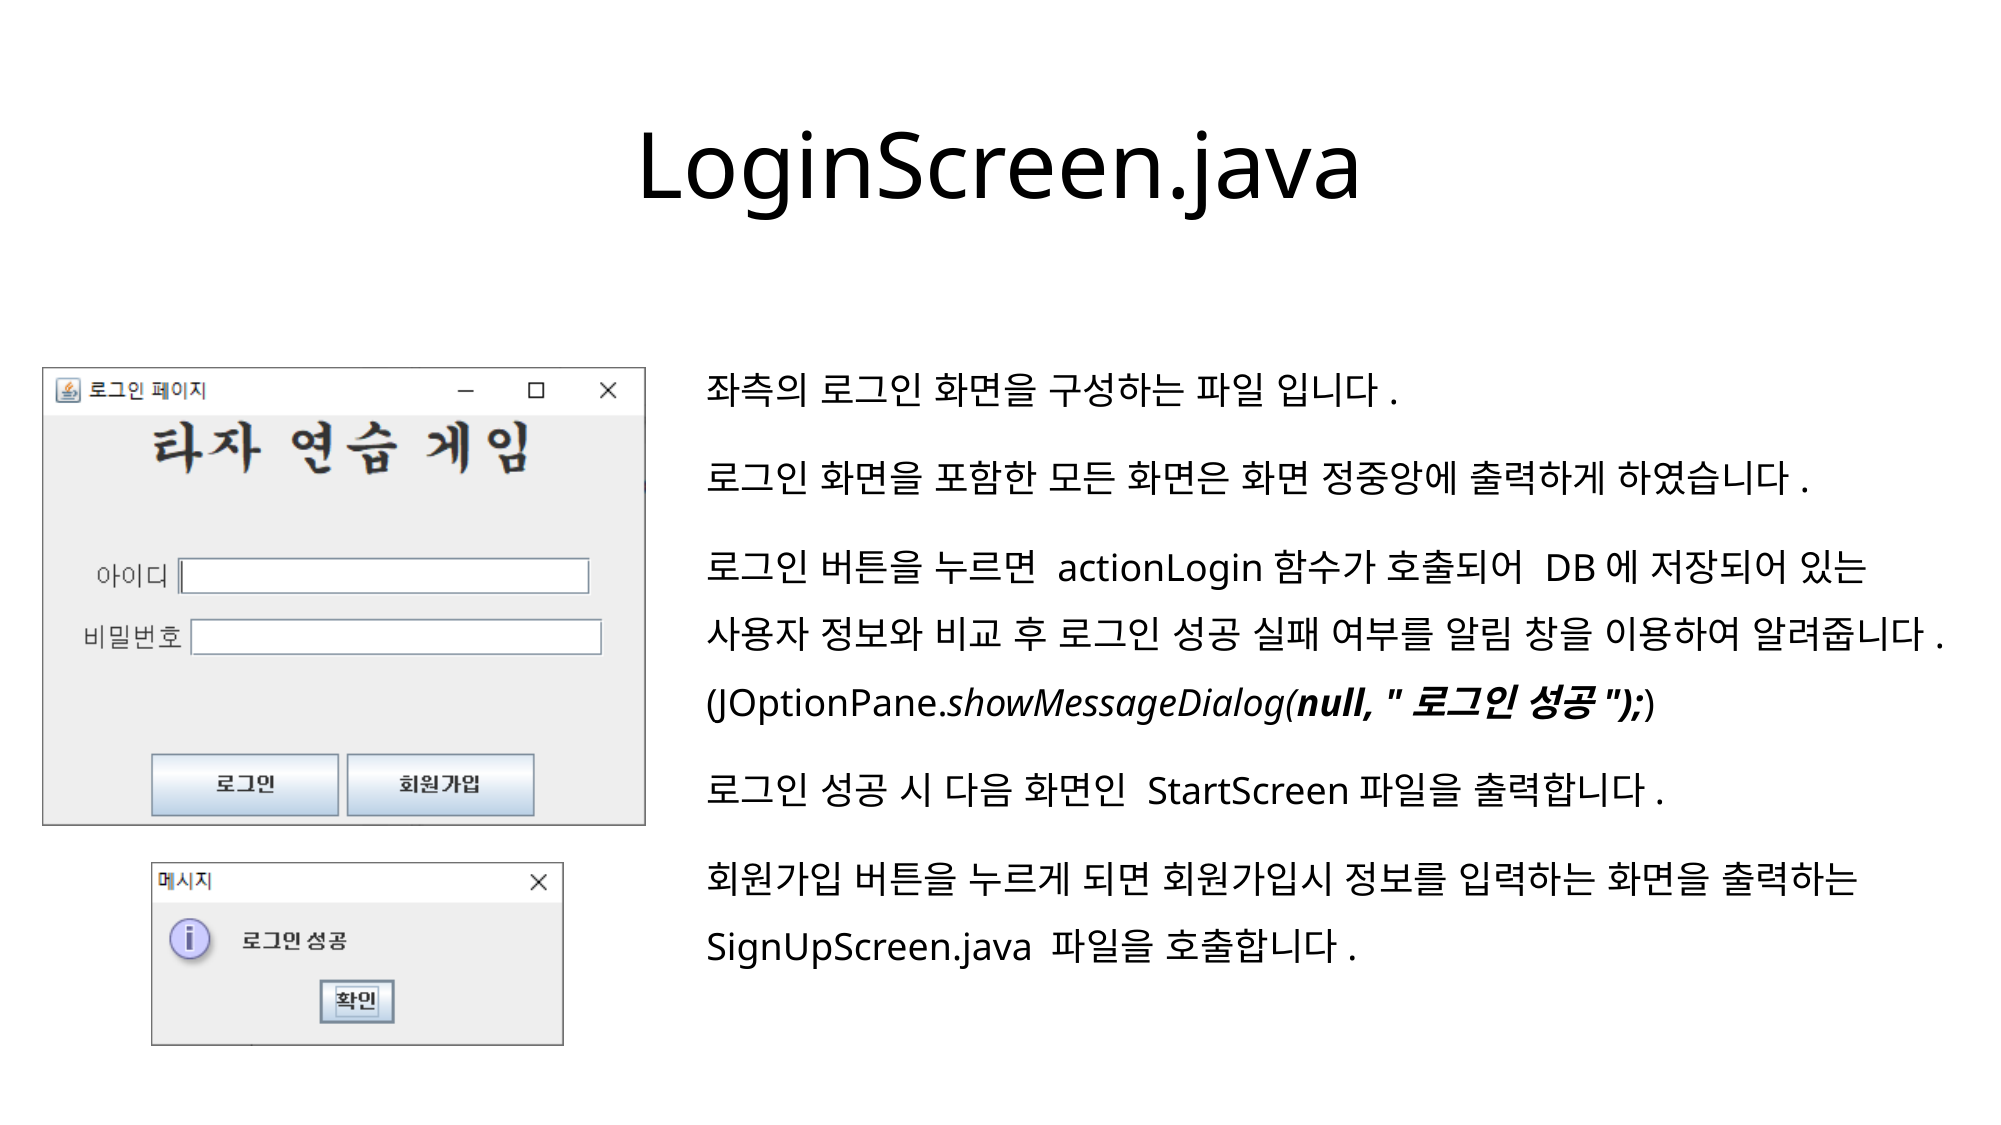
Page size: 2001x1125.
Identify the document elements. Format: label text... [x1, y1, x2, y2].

title LoginScreen.java [137, 59, 1863, 278]
picture [42, 367, 646, 826]
list 좌측의 로그인 화면을 구성하는 파일 입니다. 로그인 화면을 포함한 모든 화면은 화면 정중앙에 출력하게 하였습니다. 로그인 버튼을 누르면 actionLogin함수가 호출되어 DB에 저장되어 있는 사용자 정보와 비교 후 로그인 성공 실패 여부를 알림 창을 이용하여 알려줍니다. (JOptionPane.showMessageDialog(null, "로그인 성공");) 로그인 성공 시 다음 화면인 StartScreen파일을 출력합니다. 회원가입 버튼을 누르게 되면 회원가입시 정보를 입력하는 화면을 출력하는 SignUpScreen.java 파일을 호출합니다. [691, 299, 1966, 1014]
picture [151, 862, 564, 1046]
